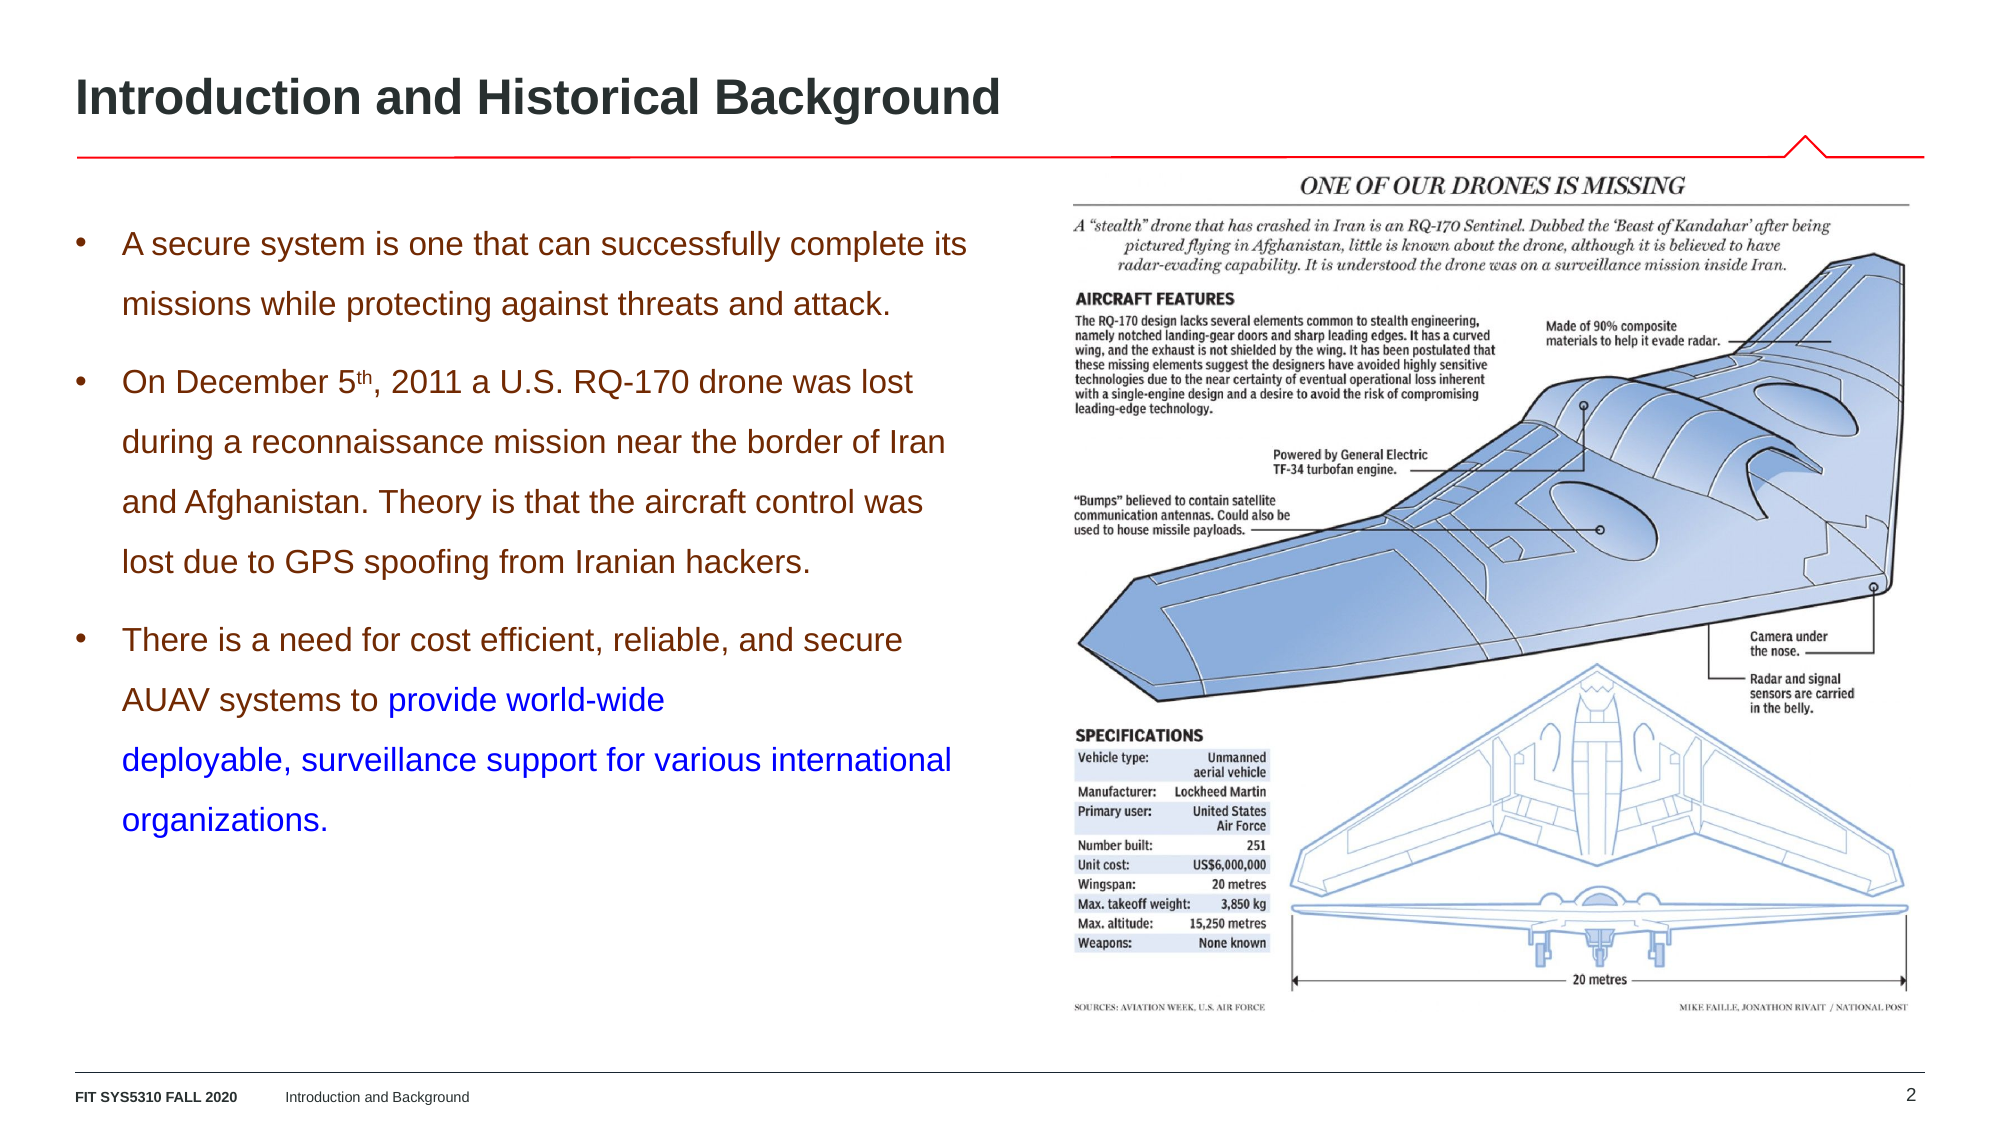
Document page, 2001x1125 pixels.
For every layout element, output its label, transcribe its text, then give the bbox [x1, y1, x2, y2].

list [1072, 173, 1912, 1012]
title Introduction and Historical Background [75, 47, 1575, 153]
list A secure system is one that can successfully complete its missions while protecting against threats and attack. On December 5th, 2011 a U.S. RQ-170 drone was lost during a reconnaissance mission near the border of Iran and Afghanistan. Theory is that the aircraft control was lost due to GPS spoofing from Iranian hackers. There is a need for cost efficient, reliable, and secure AUAV systems to provide world-wide deployable, surveillance support for various international organizations. [75, 202, 975, 1005]
